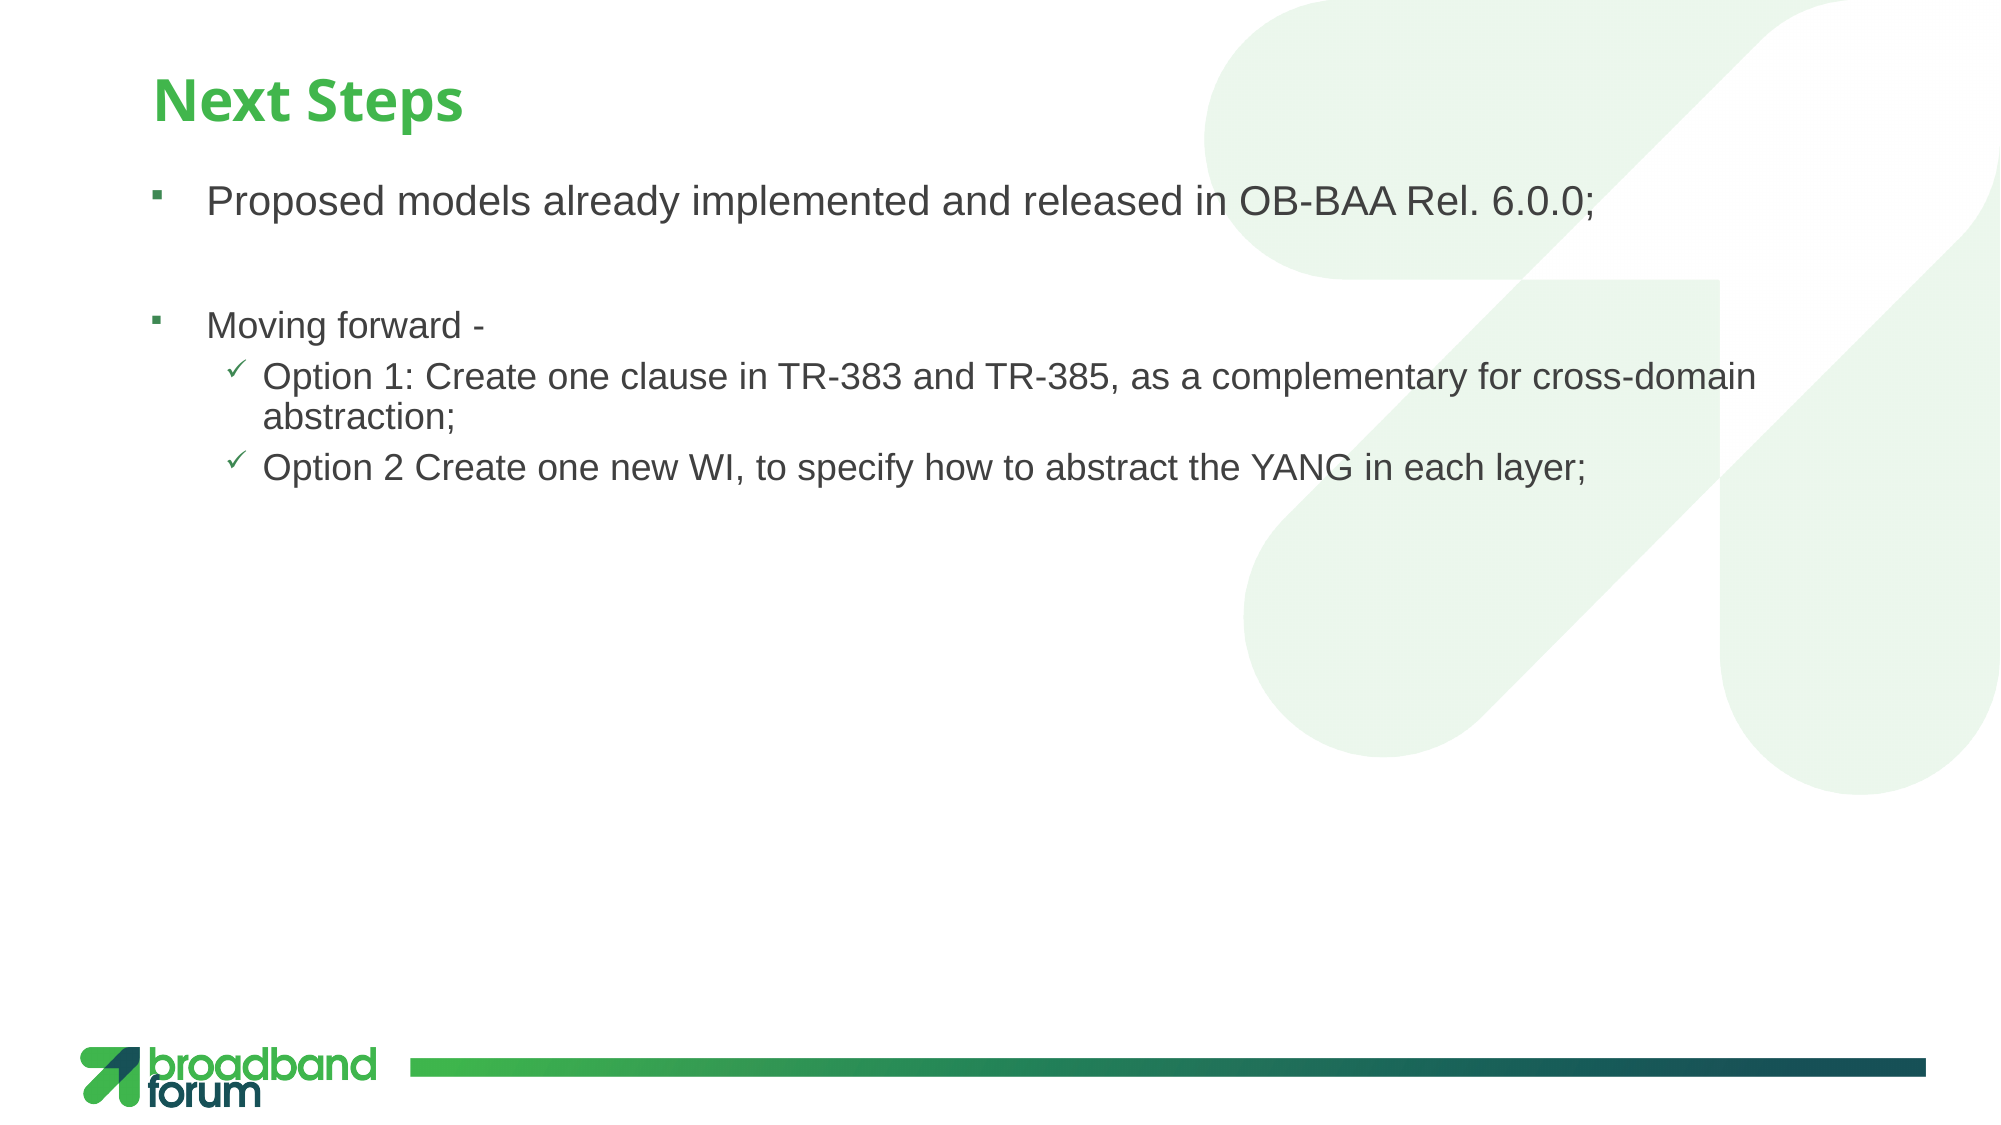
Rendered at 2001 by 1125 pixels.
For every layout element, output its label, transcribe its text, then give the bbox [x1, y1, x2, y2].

title Next Steps [135, 59, 1915, 145]
picture [410, 1058, 1926, 1077]
list Proposed models already implemented and released in OB-BAA Rel. 6.0.0; Moving forward - Option 1: Create one clause in TR-383 and TR-385, as a complementary for cross-domain abstraction; Option 2 Create one new WI, to specify how to abstract the YANG in each layer; [135, 171, 1915, 883]
picture [80, 1047, 376, 1108]
picture [1204, 0, 2000, 795]
